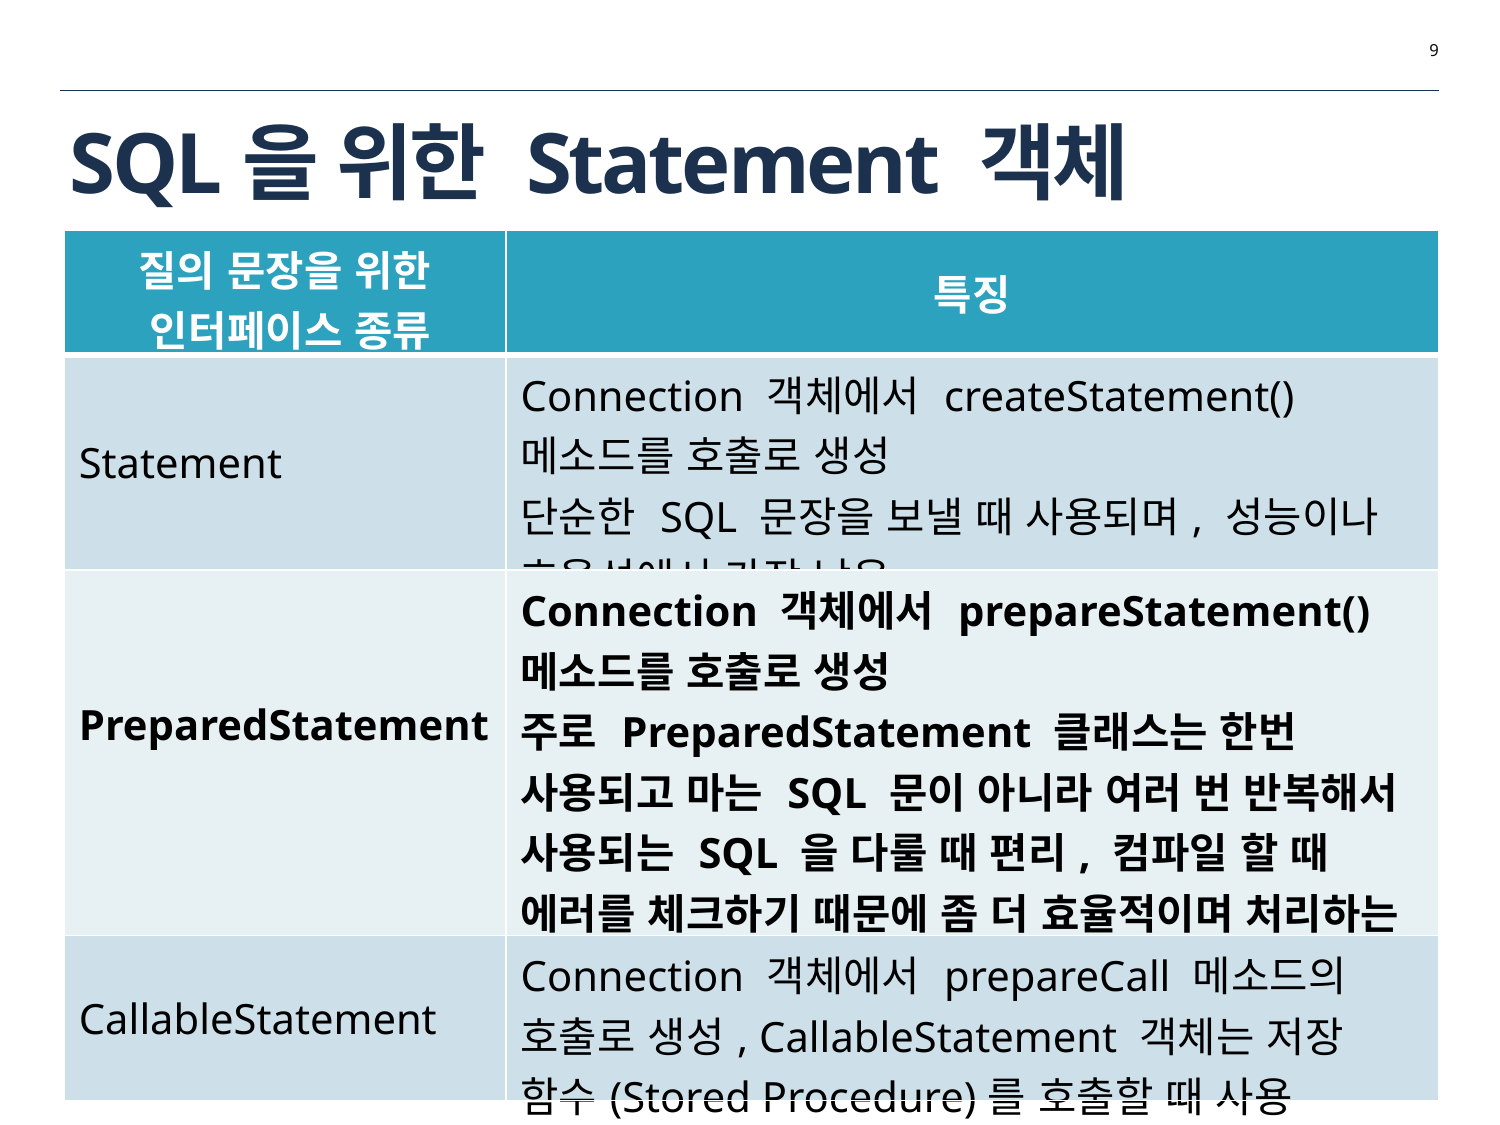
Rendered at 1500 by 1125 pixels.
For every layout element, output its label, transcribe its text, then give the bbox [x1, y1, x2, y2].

table_cell Connection 객체에서 prepareStatement() 메소드를 호출로 생성 주로 PreparedStatement 클래스는 한번 사용되고 마는 SQL 문이 아니라 여러 번 반복해서 사용되는 SQL 을 다룰 때 편리, 컴파일 할 때 에러를 체크하기 때문에 좀 더 효율적이며 처리하는 속도 역시 훨씬 빠름 [507, 571, 1438, 935]
table_cell Connection 객체에서 prepareCall 메소드의 호출로 생성, CallableStatement 객체는 저장 함수(Stored Procedure)를 호출할 때 사용 [507, 936, 1438, 1100]
table_cell CallableStatement [65, 936, 505, 1100]
text_box 9 [1193, 32, 1454, 70]
table_cell Statement [65, 358, 505, 569]
table_cell PreparedStatement [65, 571, 505, 935]
table_header 특징 [507, 231, 1438, 352]
title SQL을 위한 Statement 객체 [55, 112, 1439, 208]
table_cell Connection 객체에서 createStatement() 메소드를 호출로 생성 단순한 SQL 문장을 보낼 때 사용되며, 성능이나 효율성에서 가장 낮음 [507, 358, 1438, 569]
table_header 질의 문장을 위한 인터페이스 종류 [65, 231, 505, 352]
